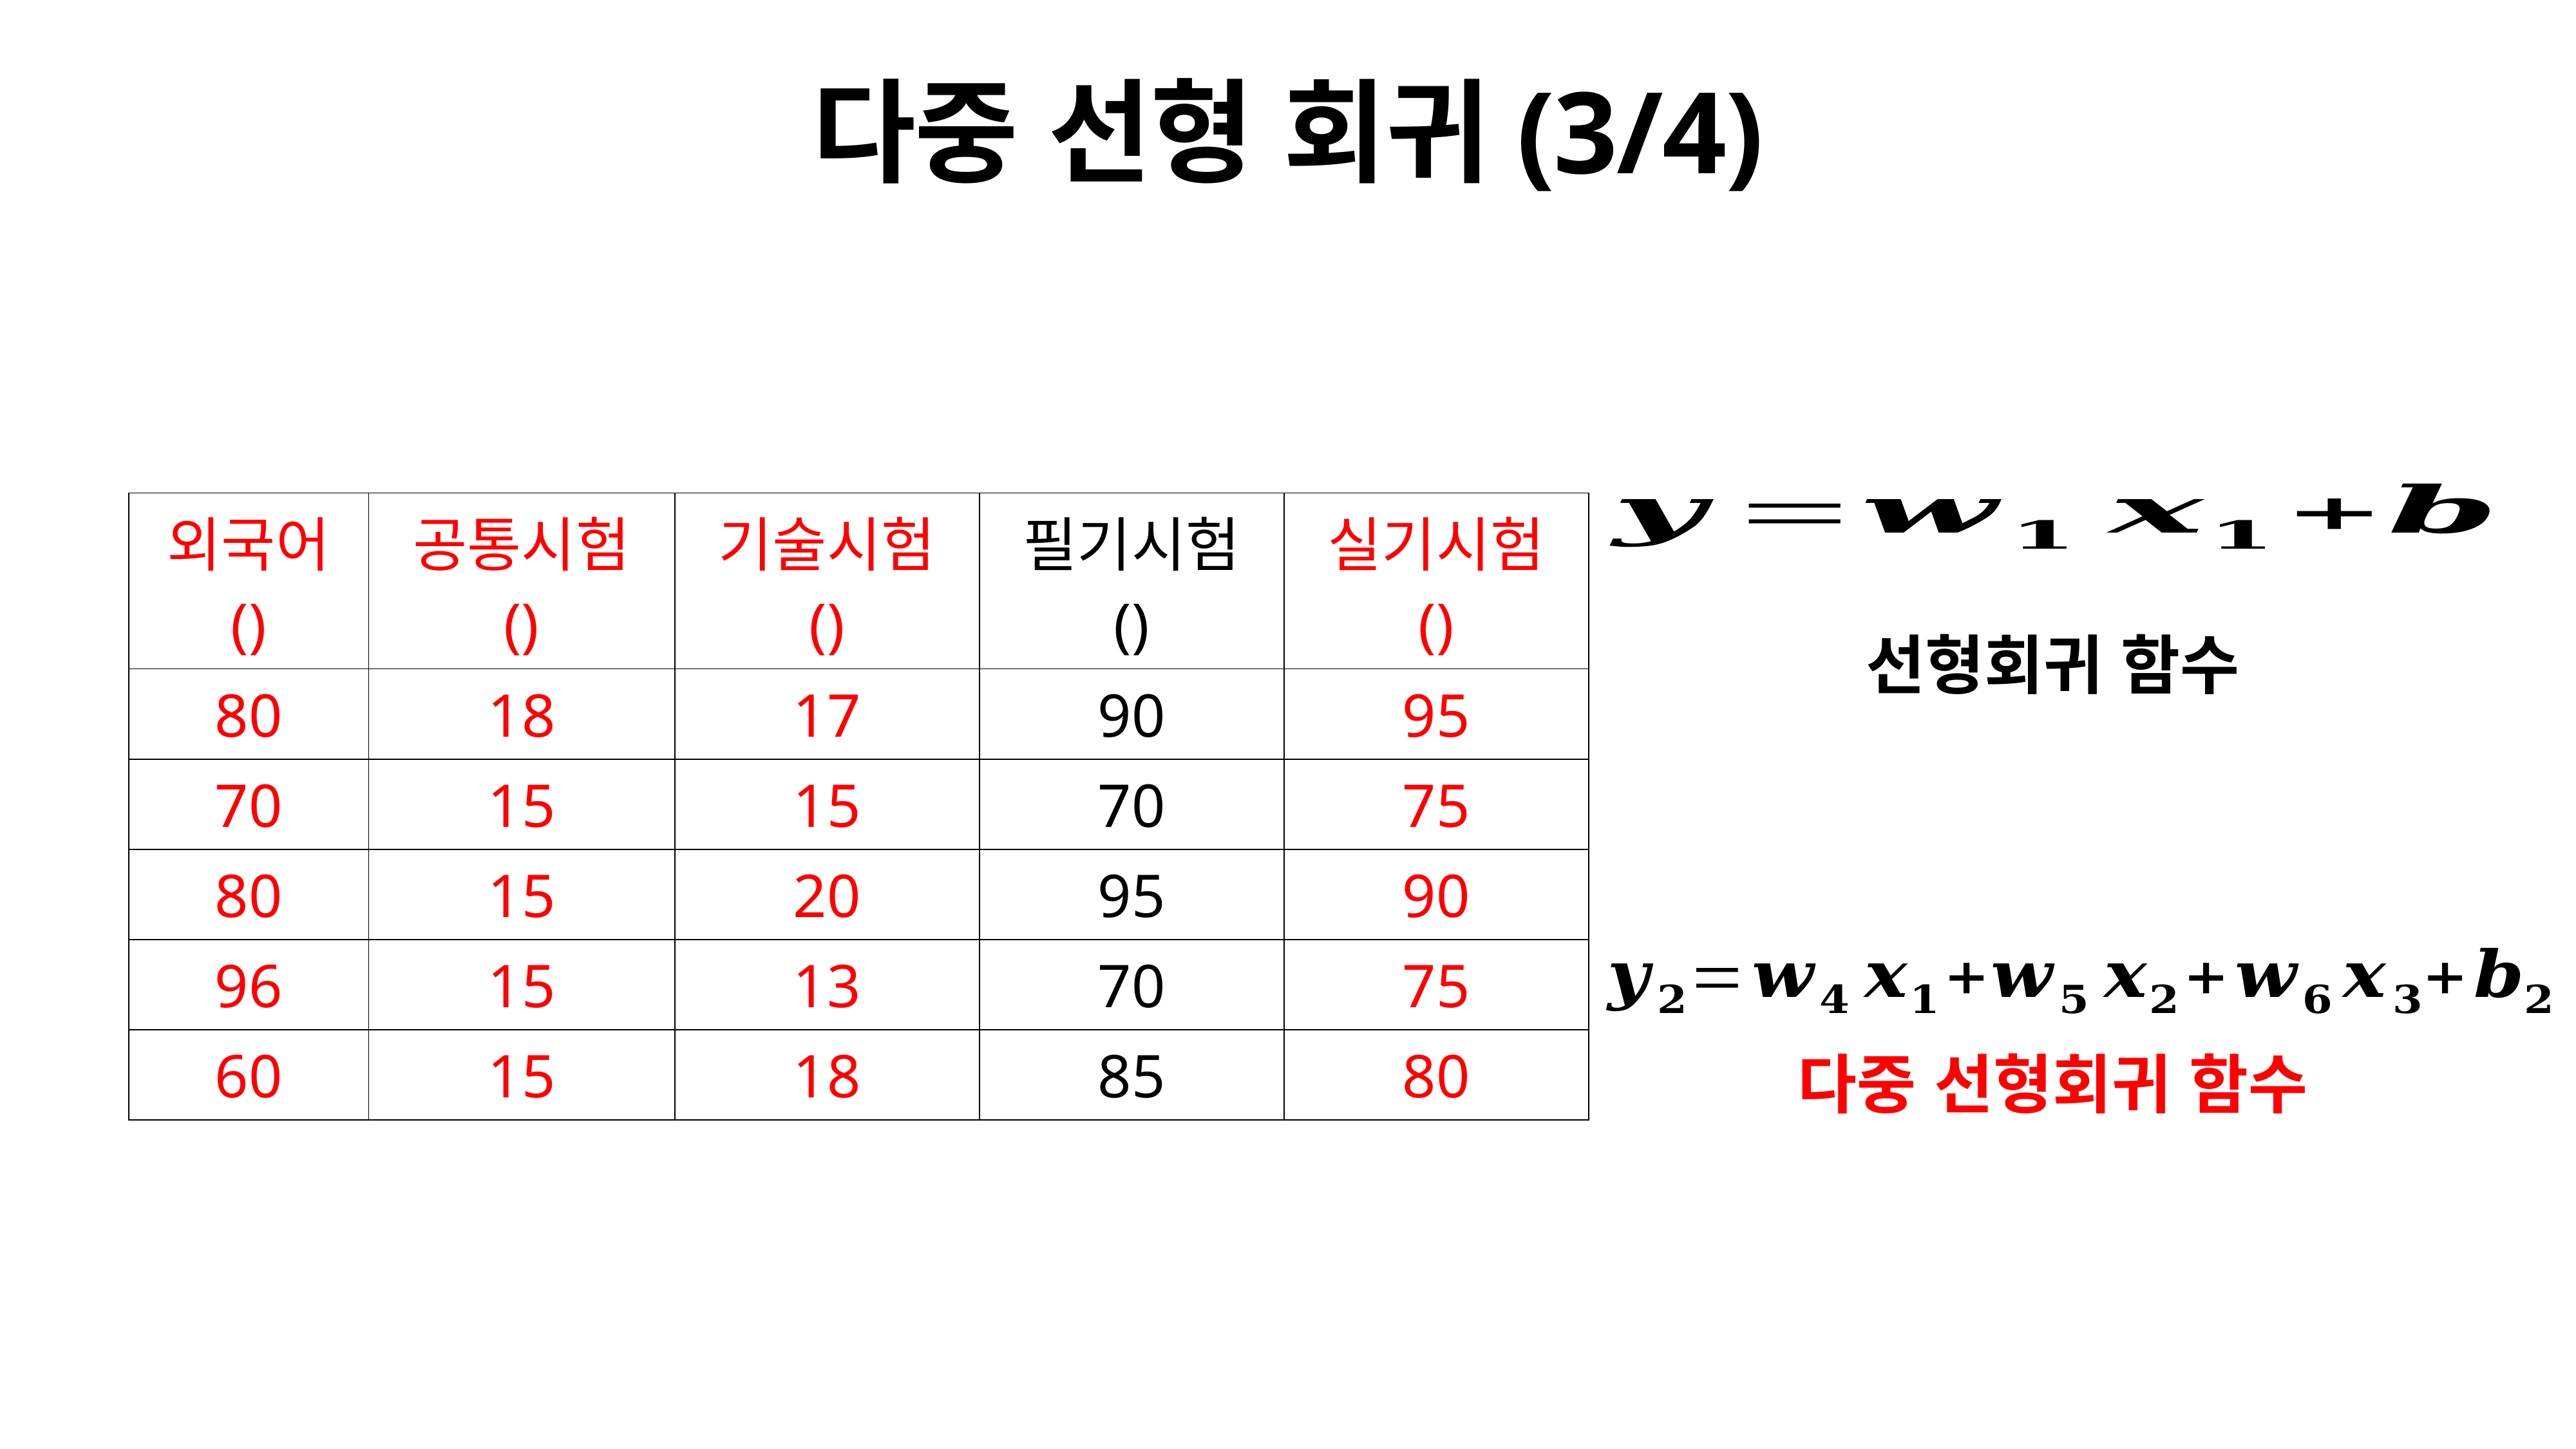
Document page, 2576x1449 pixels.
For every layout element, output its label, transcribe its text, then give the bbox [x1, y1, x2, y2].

text_box 다중 선형회귀 함수 [1709, 1047, 2396, 1128]
text_box 선형회귀 함수 [1709, 627, 2396, 708]
title 다중 선형 회귀(3/4) [128, 81, 2448, 265]
